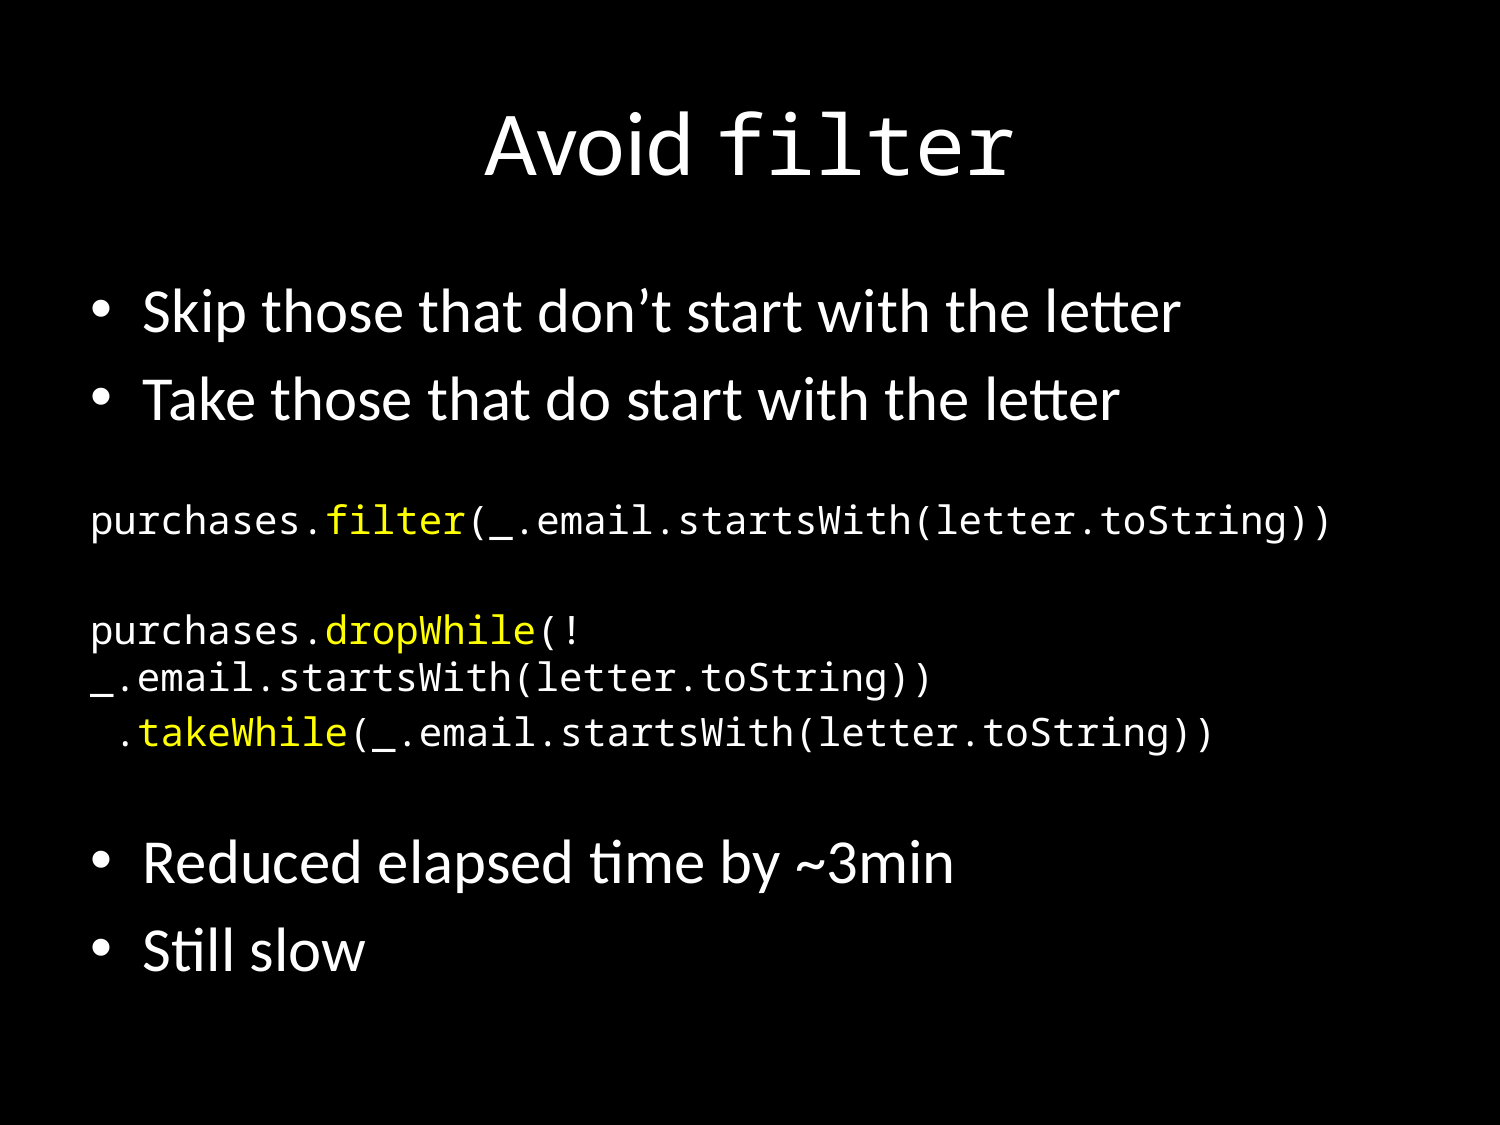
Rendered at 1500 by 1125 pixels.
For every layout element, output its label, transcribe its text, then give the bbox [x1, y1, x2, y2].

list Skip those that don’t start with the letter Take those that do start with the letter purchases.filter(_.email.startsWith(letter.toString)) purchases.dropWhile(!_.email.startsWith(letter.toString)) .takeWhile(_.email.startsWith(letter.toString)) Reduced elapsed time by ~3min Still slow [75, 262, 1425, 1005]
title Avoid filter [75, 45, 1425, 233]
